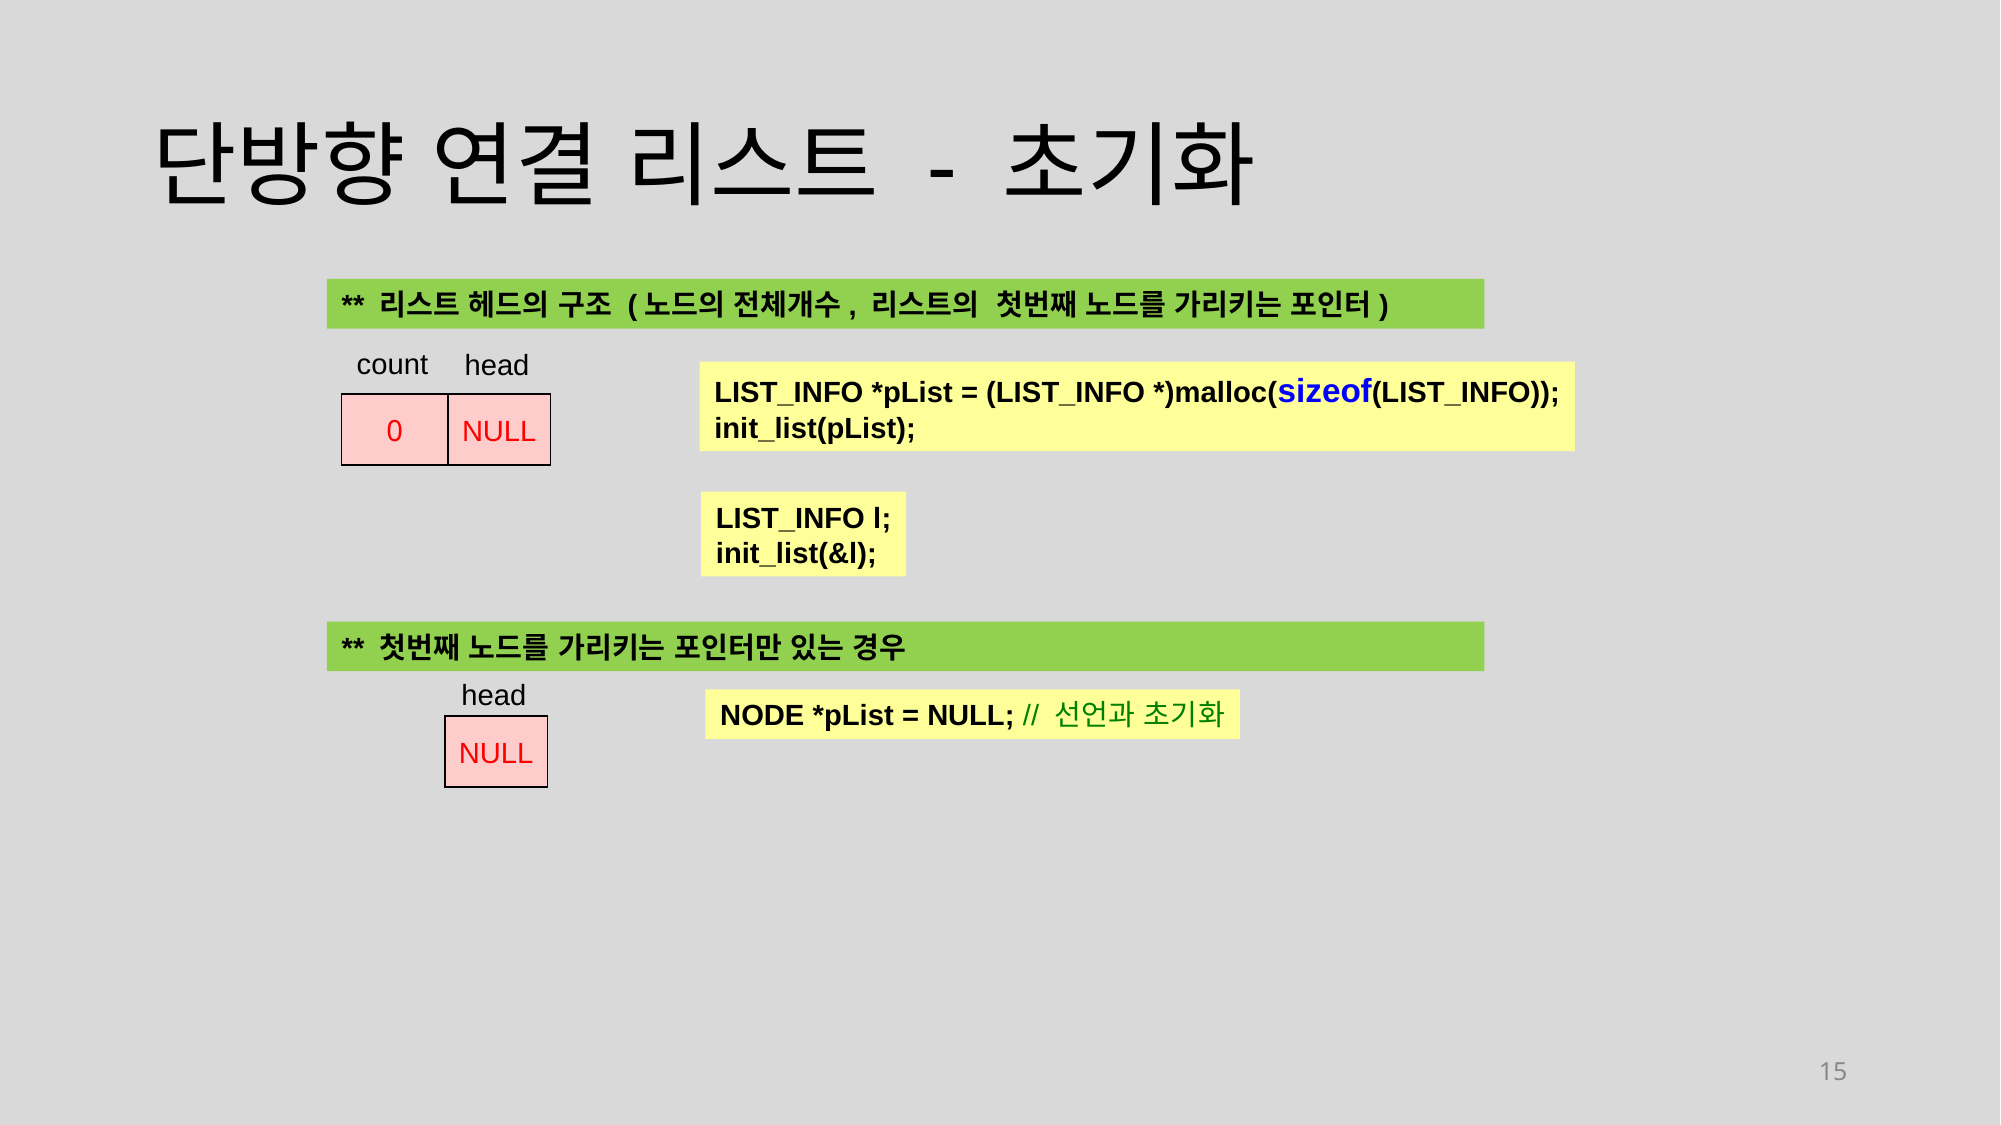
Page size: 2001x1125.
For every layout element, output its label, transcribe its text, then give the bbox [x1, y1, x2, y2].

text_box LIST_INFO l; init_list(&l); [701, 491, 907, 577]
text_box 0 [341, 394, 447, 465]
text_box ** 리스트 헤드의 구조 (노드의 전체개수, 리스트의 첫번째 노드를 가리키는 포인터) [326, 278, 1485, 329]
text_box NODE *pList = NULL; // 선언과 초기화 [705, 689, 1240, 739]
text_box head [449, 339, 545, 389]
slide_number 15 [1412, 1042, 1863, 1103]
text_box NULL [447, 394, 551, 465]
title 단방향 연결 리스트 - 초기화 [137, 59, 1863, 278]
text_box ** 첫번째 노드를 가리키는 포인터만 있는 경우 [326, 621, 1485, 672]
text_box head [446, 672, 542, 719]
text_box NULL [444, 716, 548, 787]
text_box LIST_INFO *pList = (LIST_INFO *)malloc(sizeof(LIST_INFO)); init_list(pList); [699, 361, 1575, 452]
text_box count [341, 337, 444, 388]
